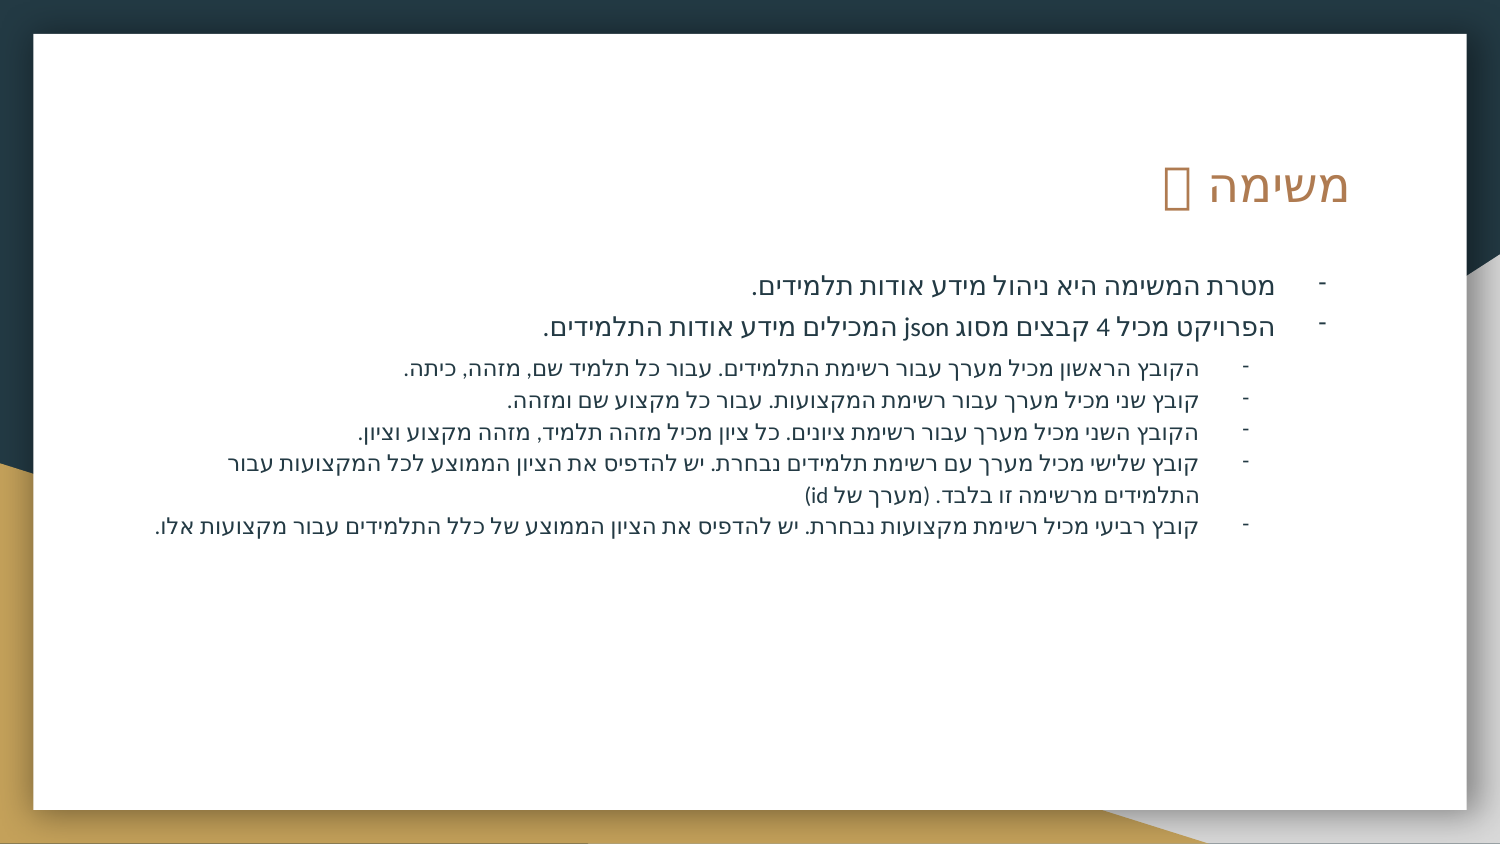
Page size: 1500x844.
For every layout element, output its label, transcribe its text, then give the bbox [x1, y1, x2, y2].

title משימה 🔨 [134, 138, 1366, 228]
list מטרת המשימה היא ניהול מידע אודות תלמידים. הפרויקט מכיל 4 קבצים מסוג json המכילים מידע אודות התלמידים. הקובץ הראשון מכיל מערך עבור רשימת התלמידים. עבור כל תלמיד שם, מזהה, כיתה. קובץ שני מכיל מערך עבור רשימת המקצועות. עבור כל מקצוע שם ומזהה. הקובץ השני מכיל מערך עבור רשימת ציונים. כל ציון מכיל מזהה תלמיד, מזהה מקצוע וציון. קובץ שלישי מכיל מערך עם רשימת תלמידים נבחרת. יש להדפיס את הציון הממוצע לכל המקצועות עבור התלמידים מרשימה זו בלבד. (מערך של id) קובץ רביעי מכיל רשימת מקצועות נבחרת. יש להדפיס את הציון הממוצע של כלל התלמידים עבור מקצועות אלו. [134, 253, 1366, 738]
